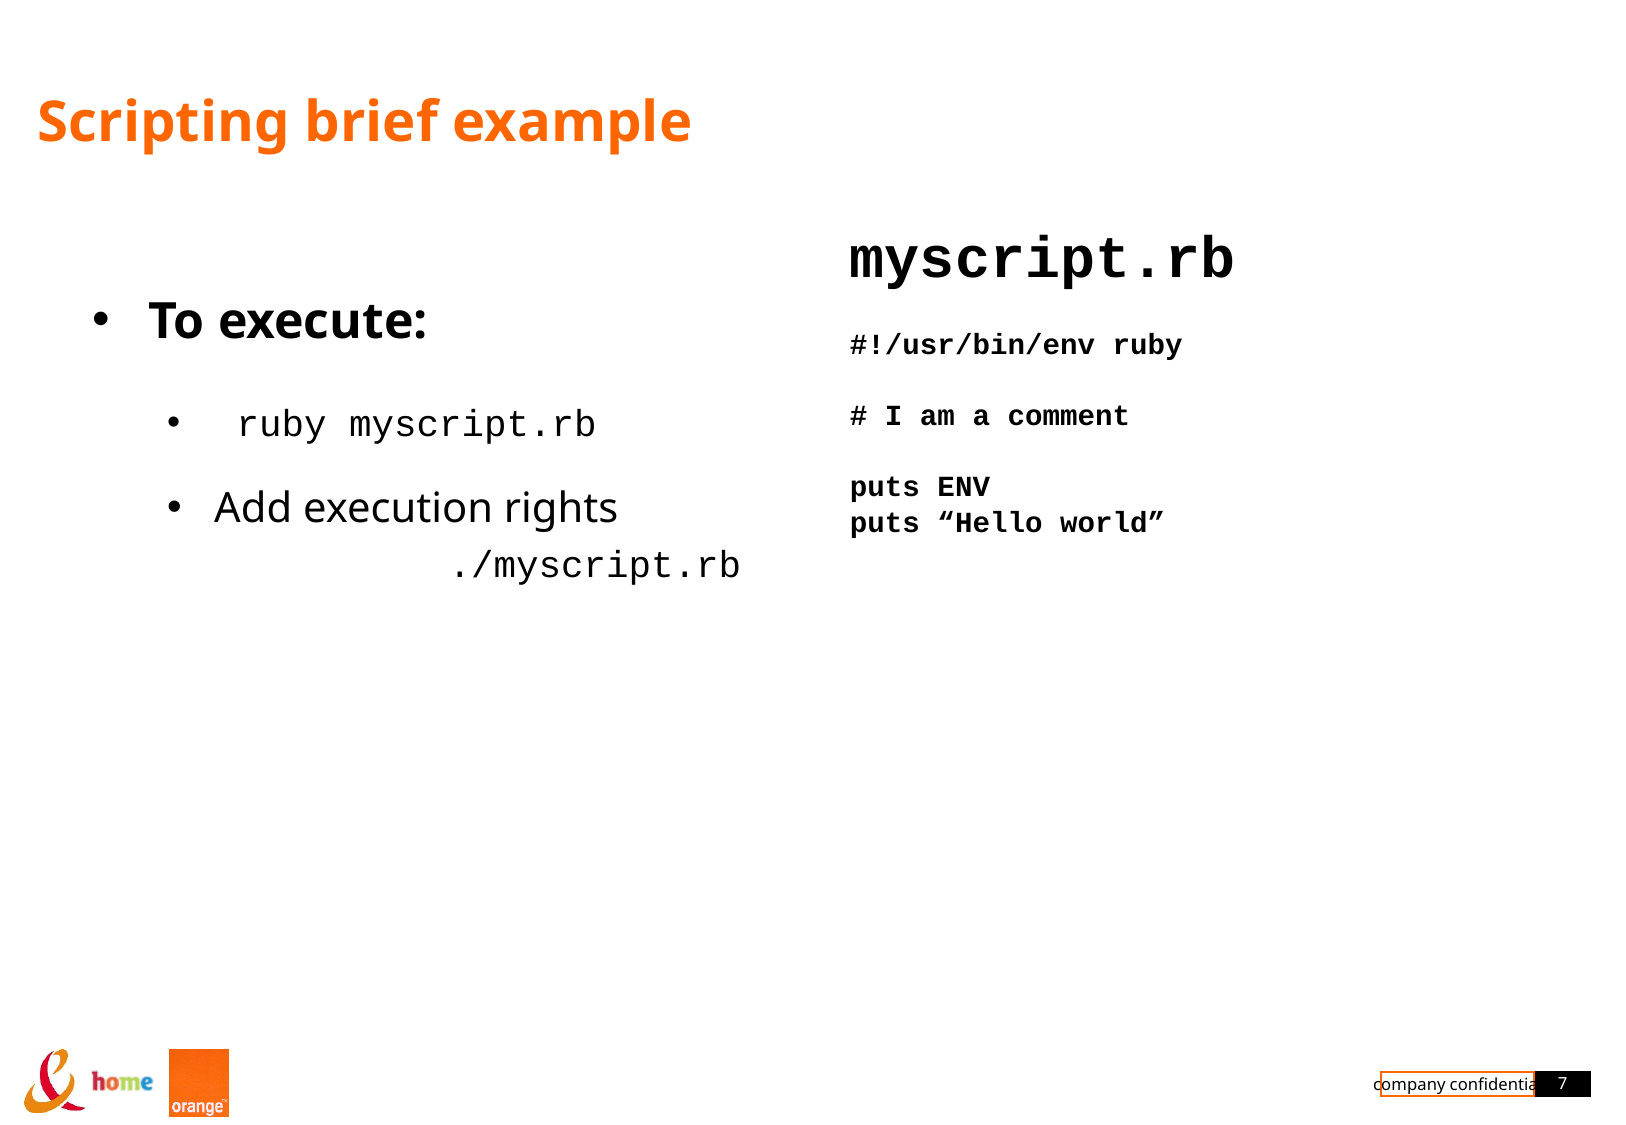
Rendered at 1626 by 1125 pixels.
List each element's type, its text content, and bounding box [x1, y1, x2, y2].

list myscript.rb #!/usr/bin/env ruby # I am a comment puts ENV puts “Hello world” [849, 227, 1583, 969]
title Scripting brief example [37, 86, 1591, 165]
picture [169, 1049, 229, 1117]
picture [91, 1070, 155, 1093]
list To execute: ruby myscript.rb Add execution rights ./myscript.rb [92, 227, 825, 953]
picture [24, 1049, 85, 1113]
